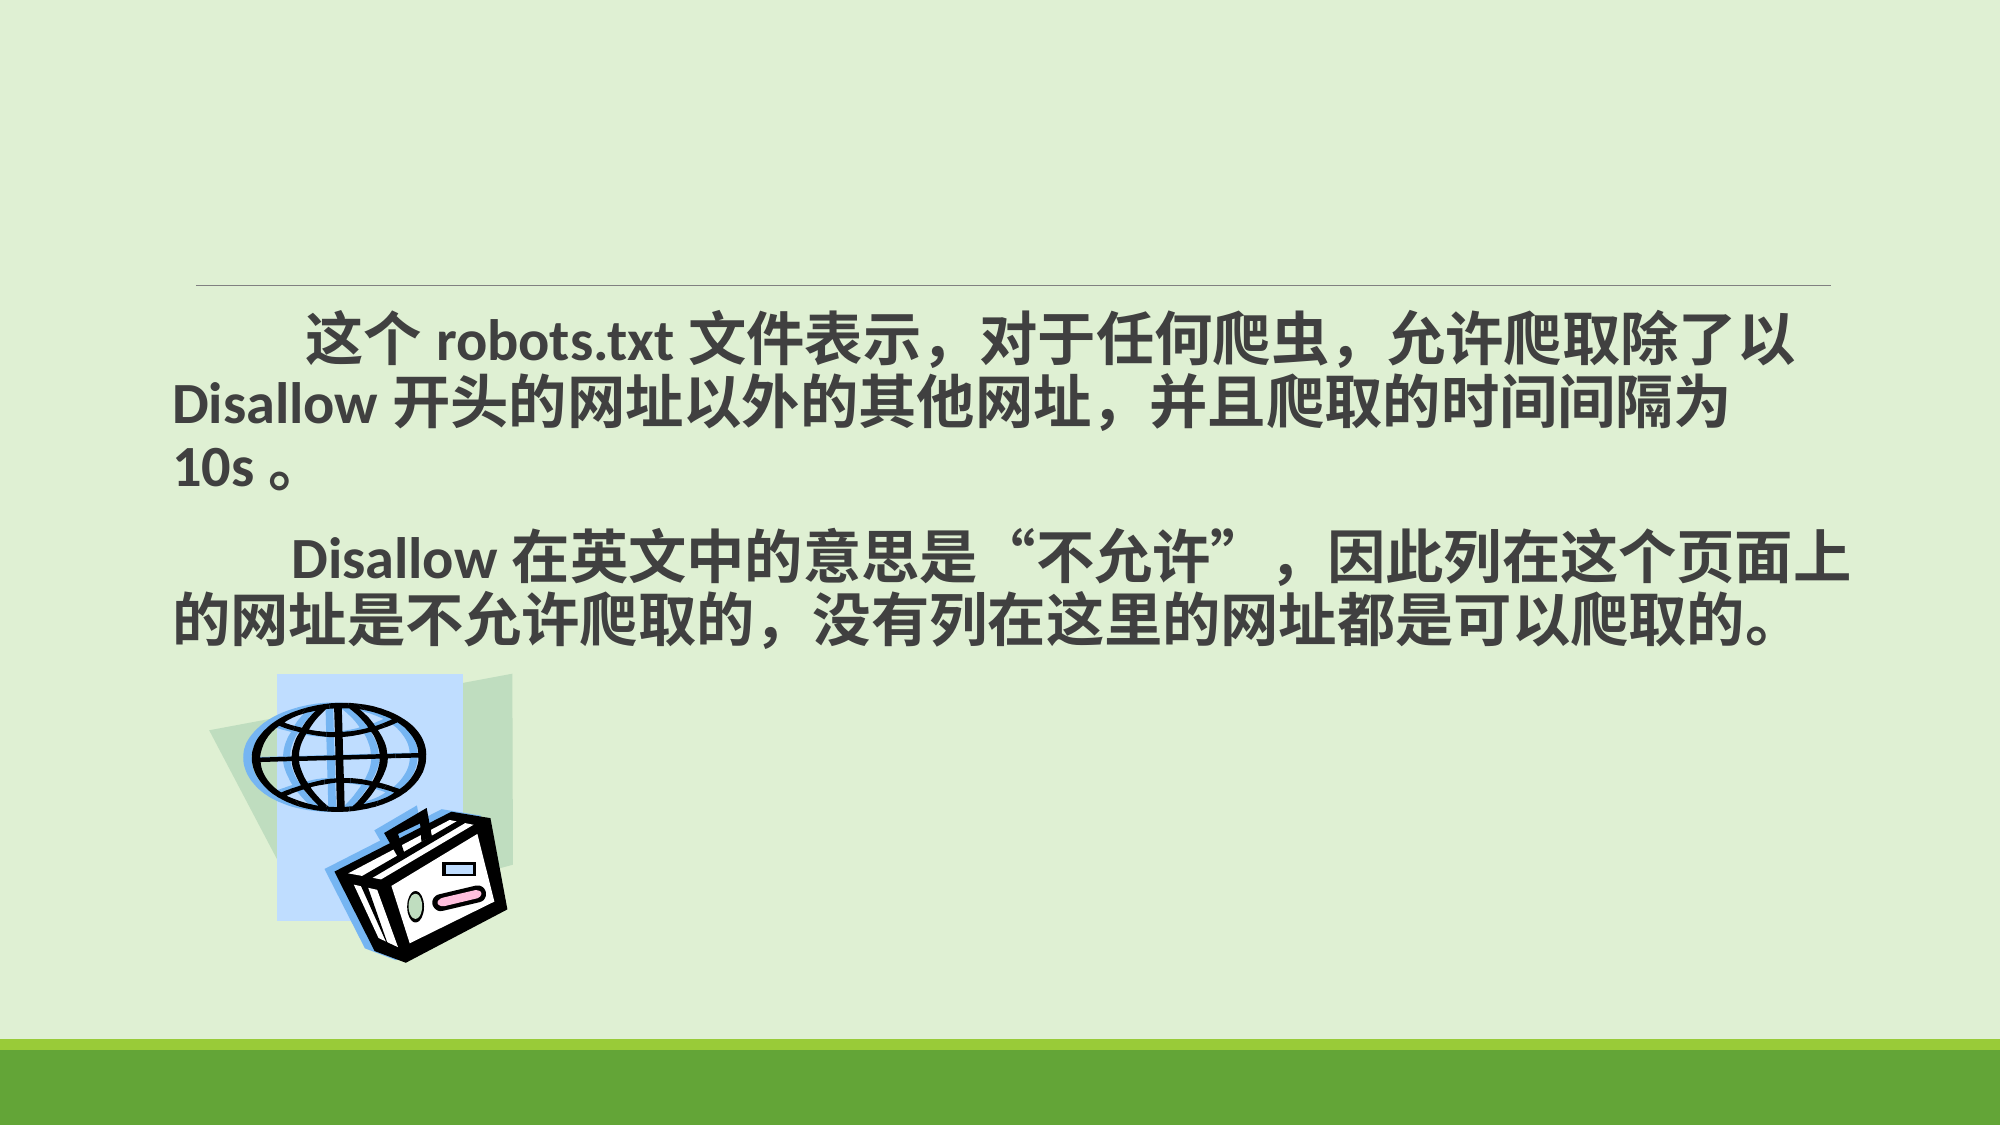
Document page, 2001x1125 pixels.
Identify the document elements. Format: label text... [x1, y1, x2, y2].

picture [208, 673, 514, 964]
list 这个robots.txt文件表示，对于任何爬虫，允许爬取除了以Disallow开头的网址以外的其他网址，并且爬取的时间间隔为10s。 Disallow在英文中的意思是“不允许”，因此列在这个页面上的网址是不允许爬取的，没有列在这里的网址都是可以爬取的。 [157, 302, 1875, 963]
